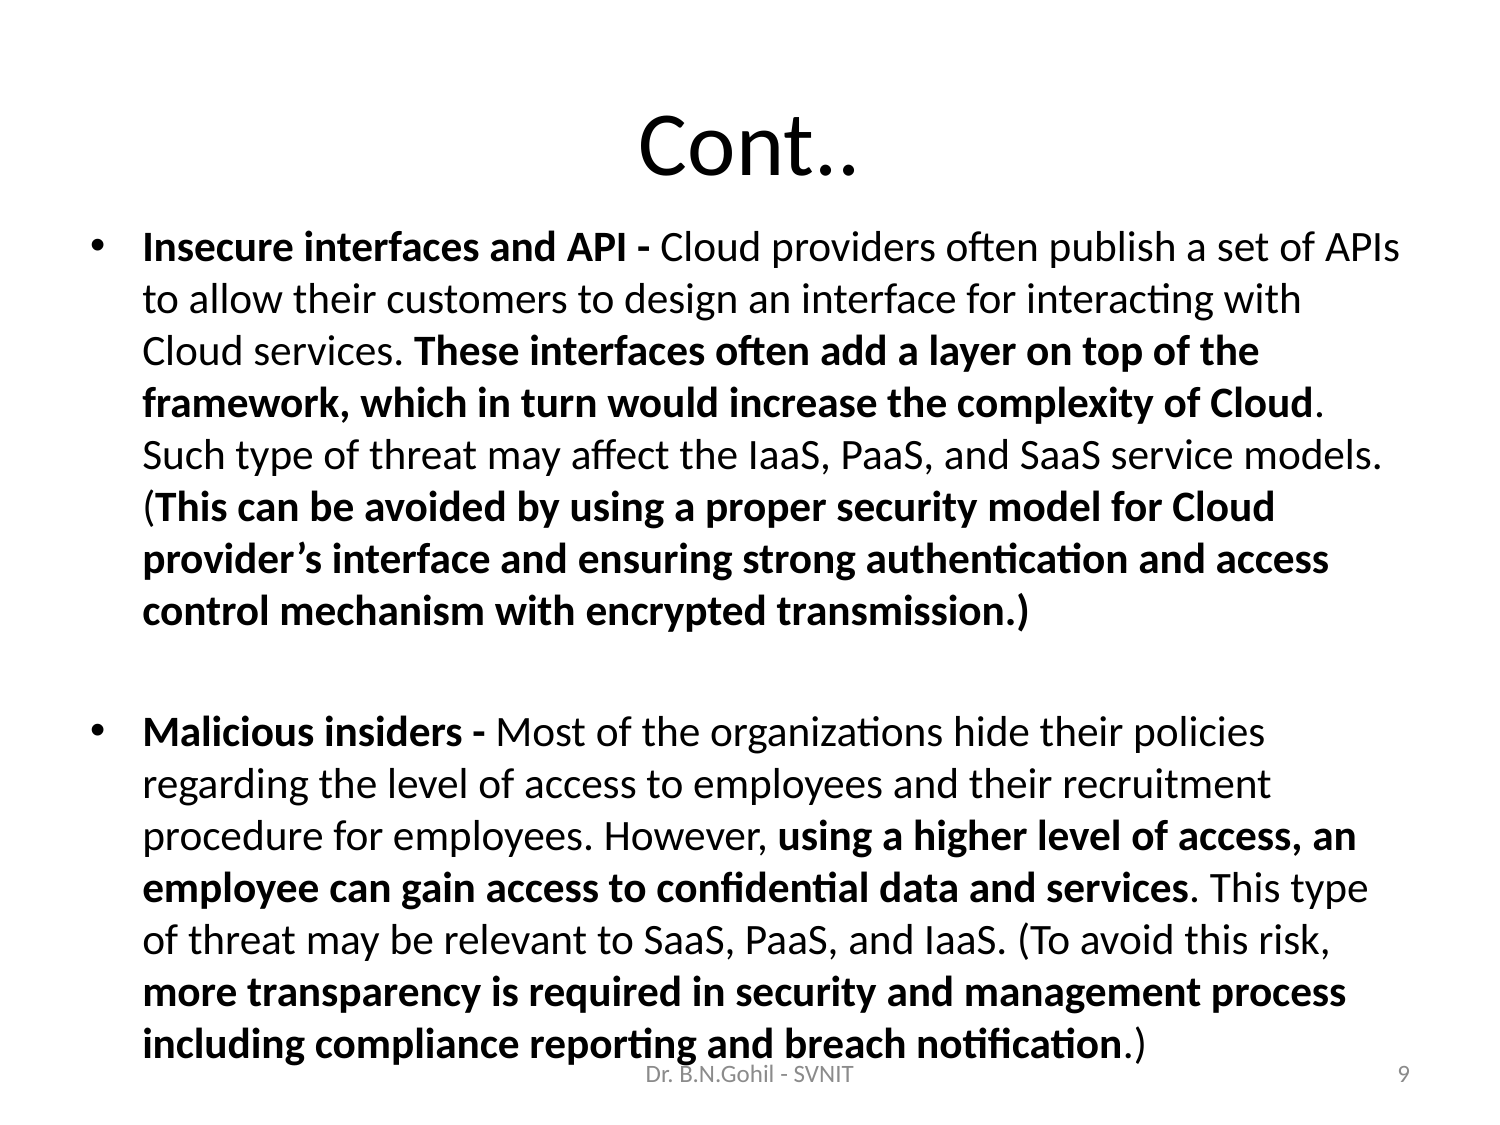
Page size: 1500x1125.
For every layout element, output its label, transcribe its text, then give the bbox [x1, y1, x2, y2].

slide_number 9 [1074, 1042, 1425, 1103]
footer Dr. B.N.Gohil - SVNIT [512, 1042, 988, 1103]
list Insecure interfaces and API - Cloud providers often publish a set of APIs to allow their customers to design an interface for interacting with Cloud services. These interfaces often add a layer on top of the framework, which in turn would increase the complexity of Cloud. Such type of threat may affect the IaaS, PaaS, and SaaS service models. (This can be avoided by using a proper security model for Cloud provider’s interface and ensuring strong authentication and access control mechanism with encrypted transmission.) Malicious insiders - Most of the organizations hide their policies regarding the level of access to employees and their recruitment procedure for employees. However, using a higher level of access, an employee can gain access to confidential data and services. This type of threat may be relevant to SaaS, PaaS, and IaaS. (To avoid this risk, more transparency is required in security and management process including compliance reporting and breach notification.) [74, 210, 1426, 1091]
title Cont.. [74, 44, 1426, 210]
